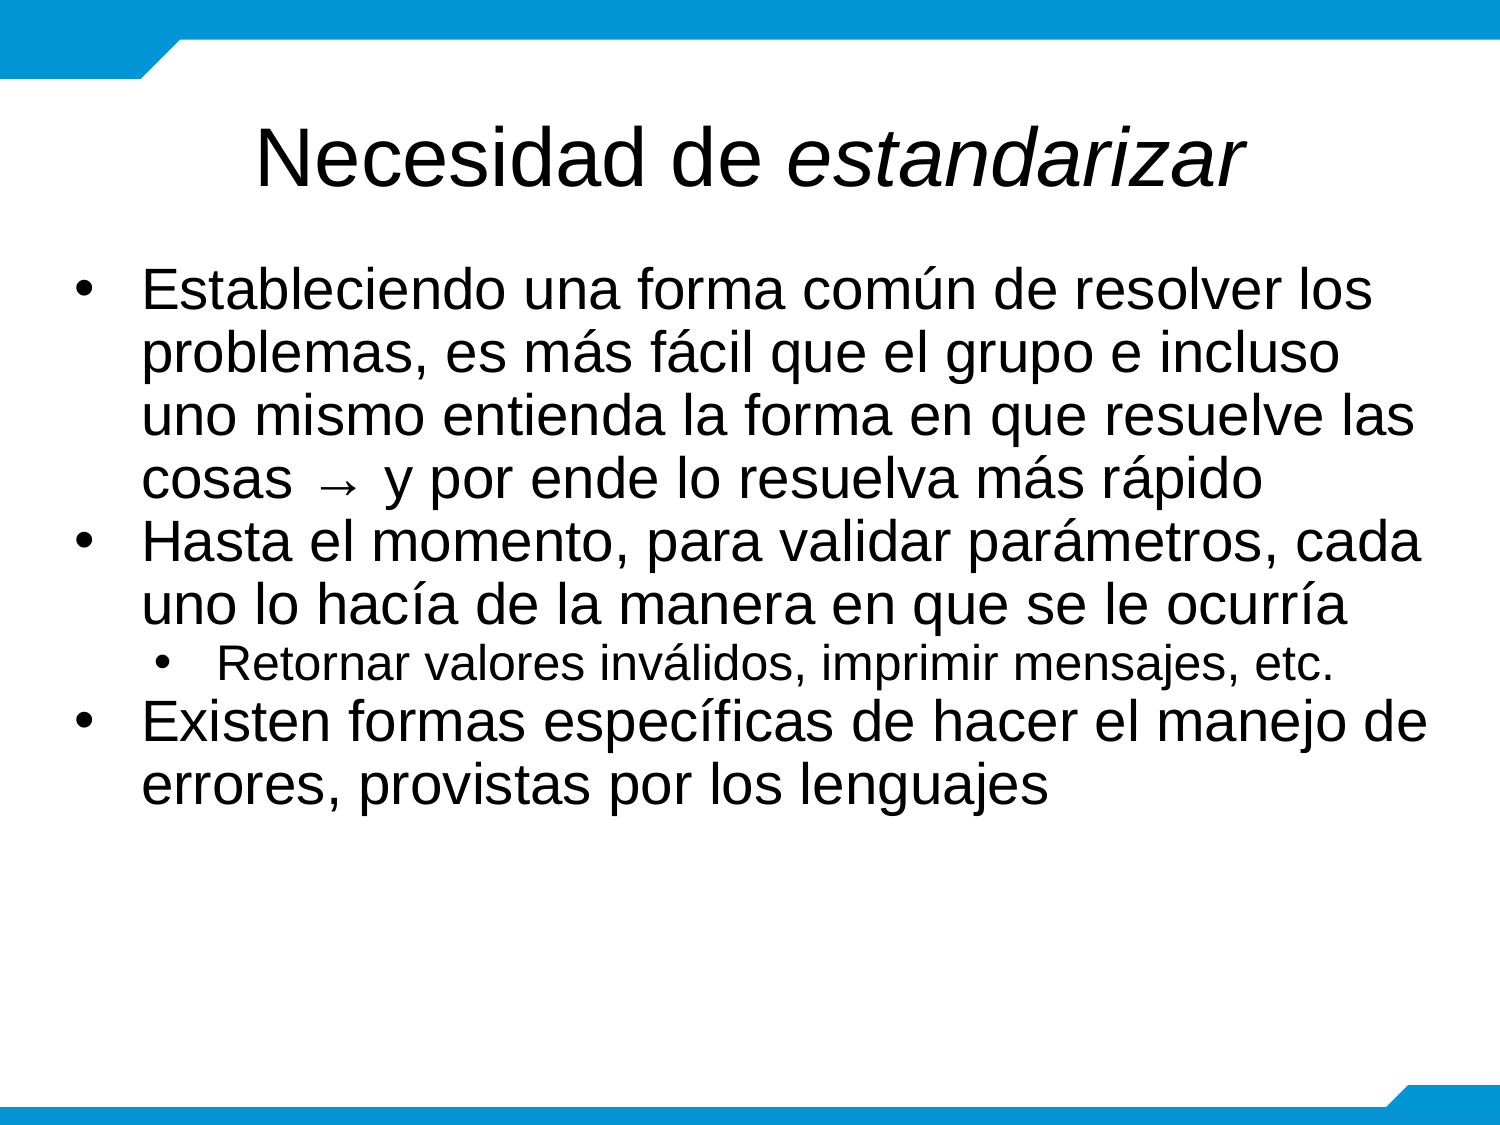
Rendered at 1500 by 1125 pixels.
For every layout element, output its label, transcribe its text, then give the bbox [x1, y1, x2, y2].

list Estableciendo una forma común de resolver los problemas, es más fácil que el grupo e incluso uno mismo entienda la forma en que resuelve las cosas → y por ende lo resuelva más rápido Hasta el momento, para validar parámetros, cada uno lo hacía de la manera en que se le ocurría Retornar valores inválidos, imprimir mensajes, etc. Existen formas específicas de hacer el manejo de errores, provistas por los lenguajes [51, 252, 1449, 1000]
title Necesidad de estandarizar [51, 97, 1449, 223]
